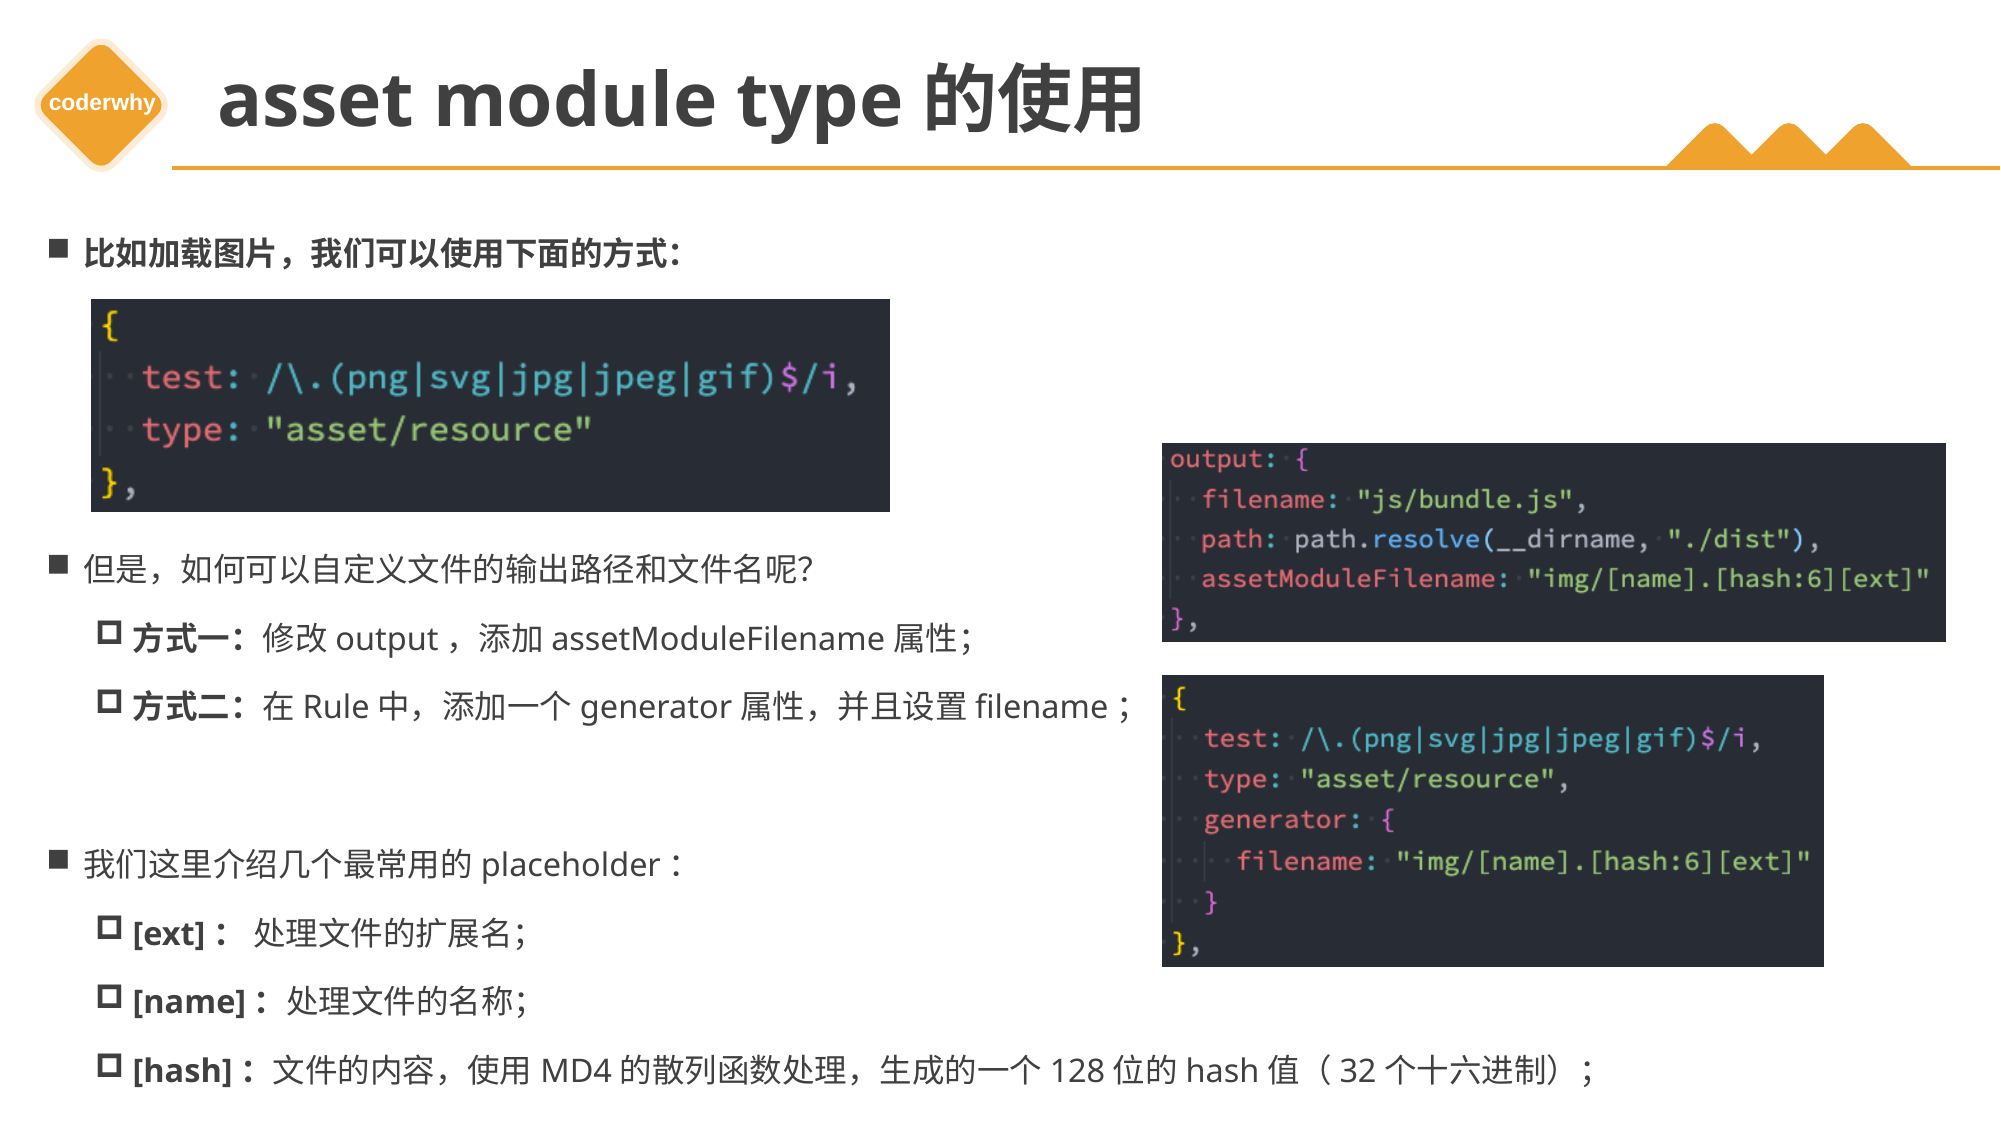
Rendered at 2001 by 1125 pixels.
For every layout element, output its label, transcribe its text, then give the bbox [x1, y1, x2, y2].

picture [1161, 443, 1946, 642]
title asset module type的使用 [202, 43, 1857, 161]
picture [1162, 675, 1824, 967]
picture [91, 299, 890, 512]
list 比如加载图片，我们可以使用下面的方式： 但是，如何可以自定义文件的输出路径和文件名呢？ 方式一：修改output，添加assetModuleFilename属性； 方式二：在Rule中，添加一个generator属性，并且设置filename； 我们这里介绍几个最常用的placeholder： [ext]： 处理文件的扩展名； [name]：处理文件的名称； [hash]：文件的内容，使用MD4的散列函数处理，生成的一个128位的hash值（32个十六进制）； [31, 206, 1979, 1100]
